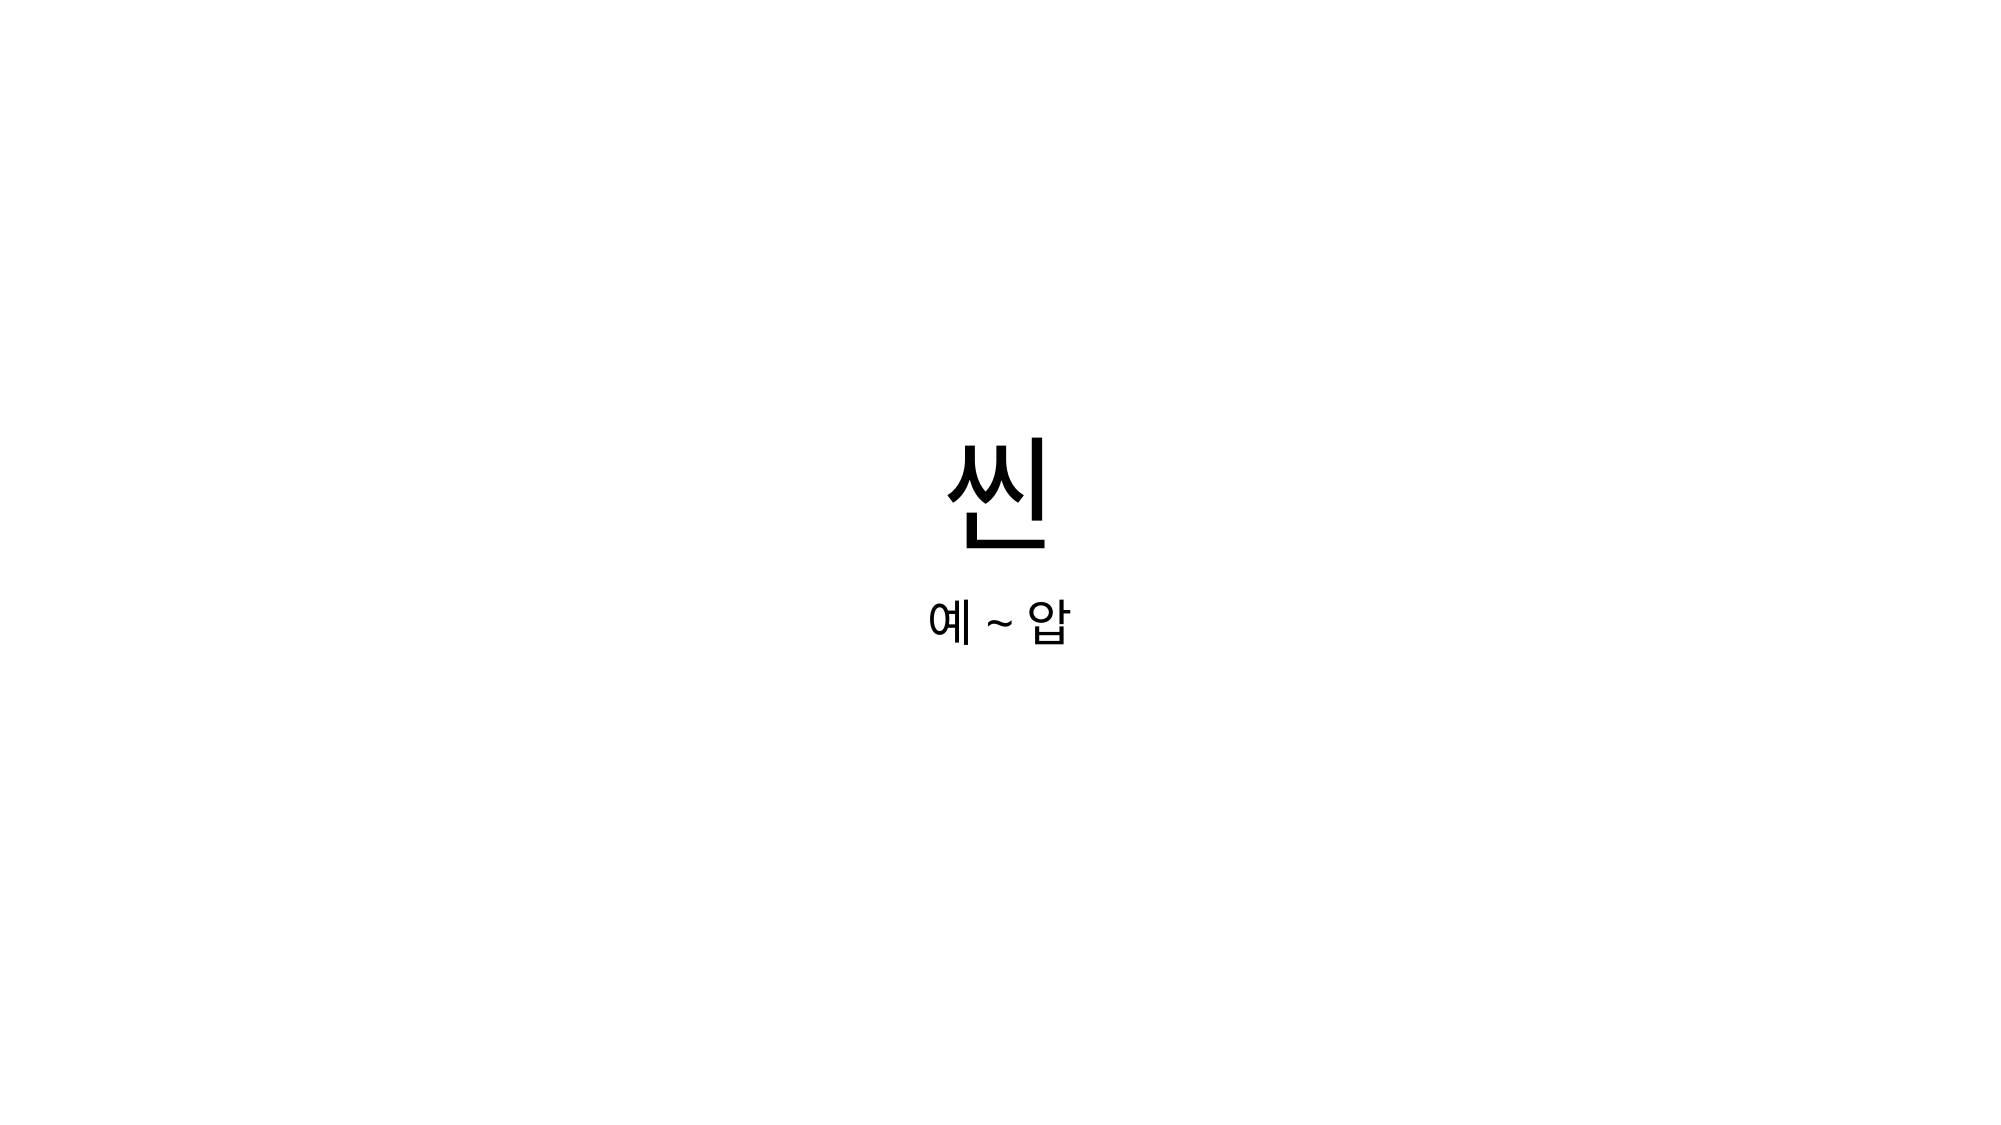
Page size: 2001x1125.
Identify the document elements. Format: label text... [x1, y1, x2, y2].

title 씬 [249, 184, 1750, 576]
subtitle 예~압 [249, 590, 1750, 863]
